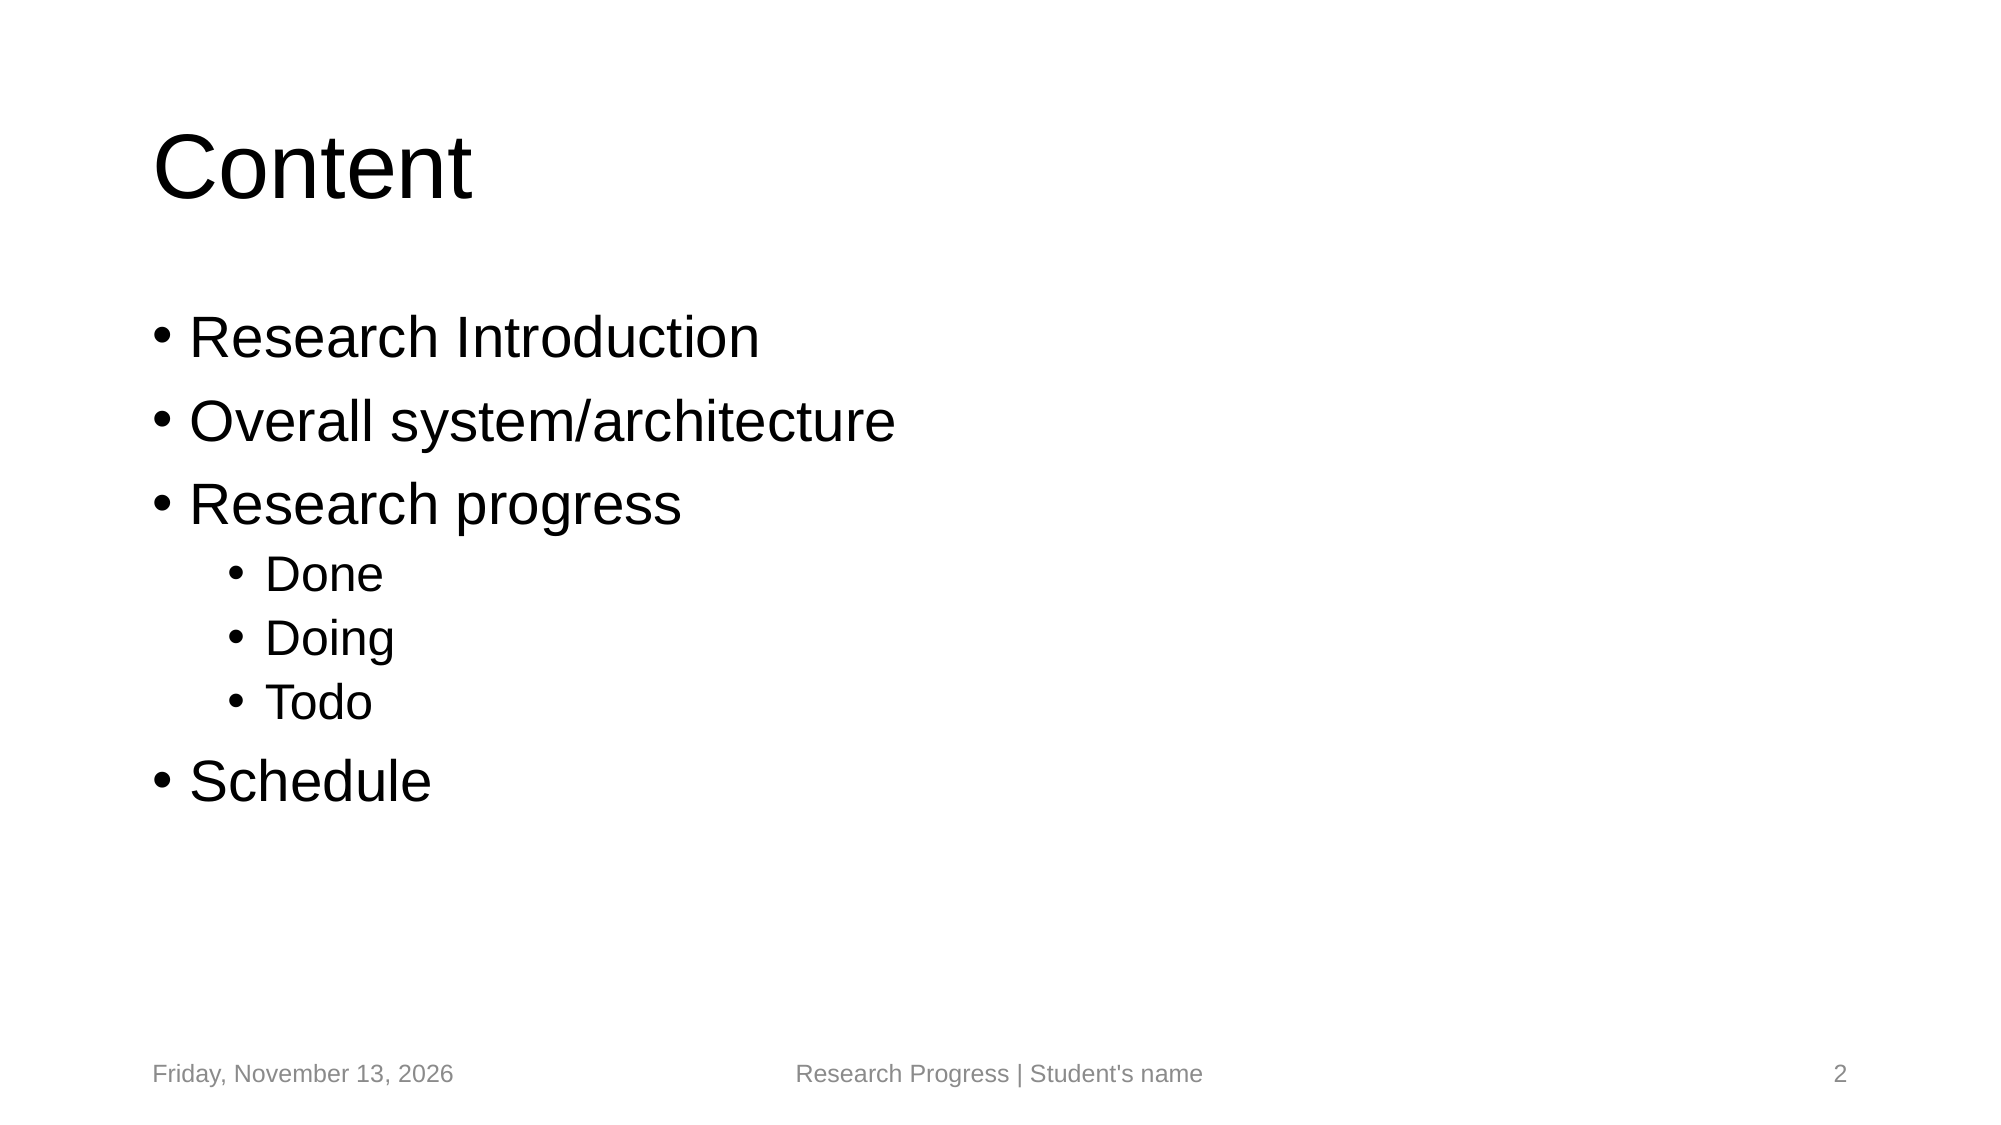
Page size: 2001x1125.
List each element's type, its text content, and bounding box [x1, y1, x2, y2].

list Research Introduction Overall system/architecture Research progress Done Doing Todo Schedule [137, 299, 1863, 1014]
footer Research Progress | Student's name [662, 1042, 1338, 1103]
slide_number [137, 1042, 588, 1103]
slide_number 2 [1412, 1042, 1863, 1103]
title Content [137, 59, 1863, 278]
